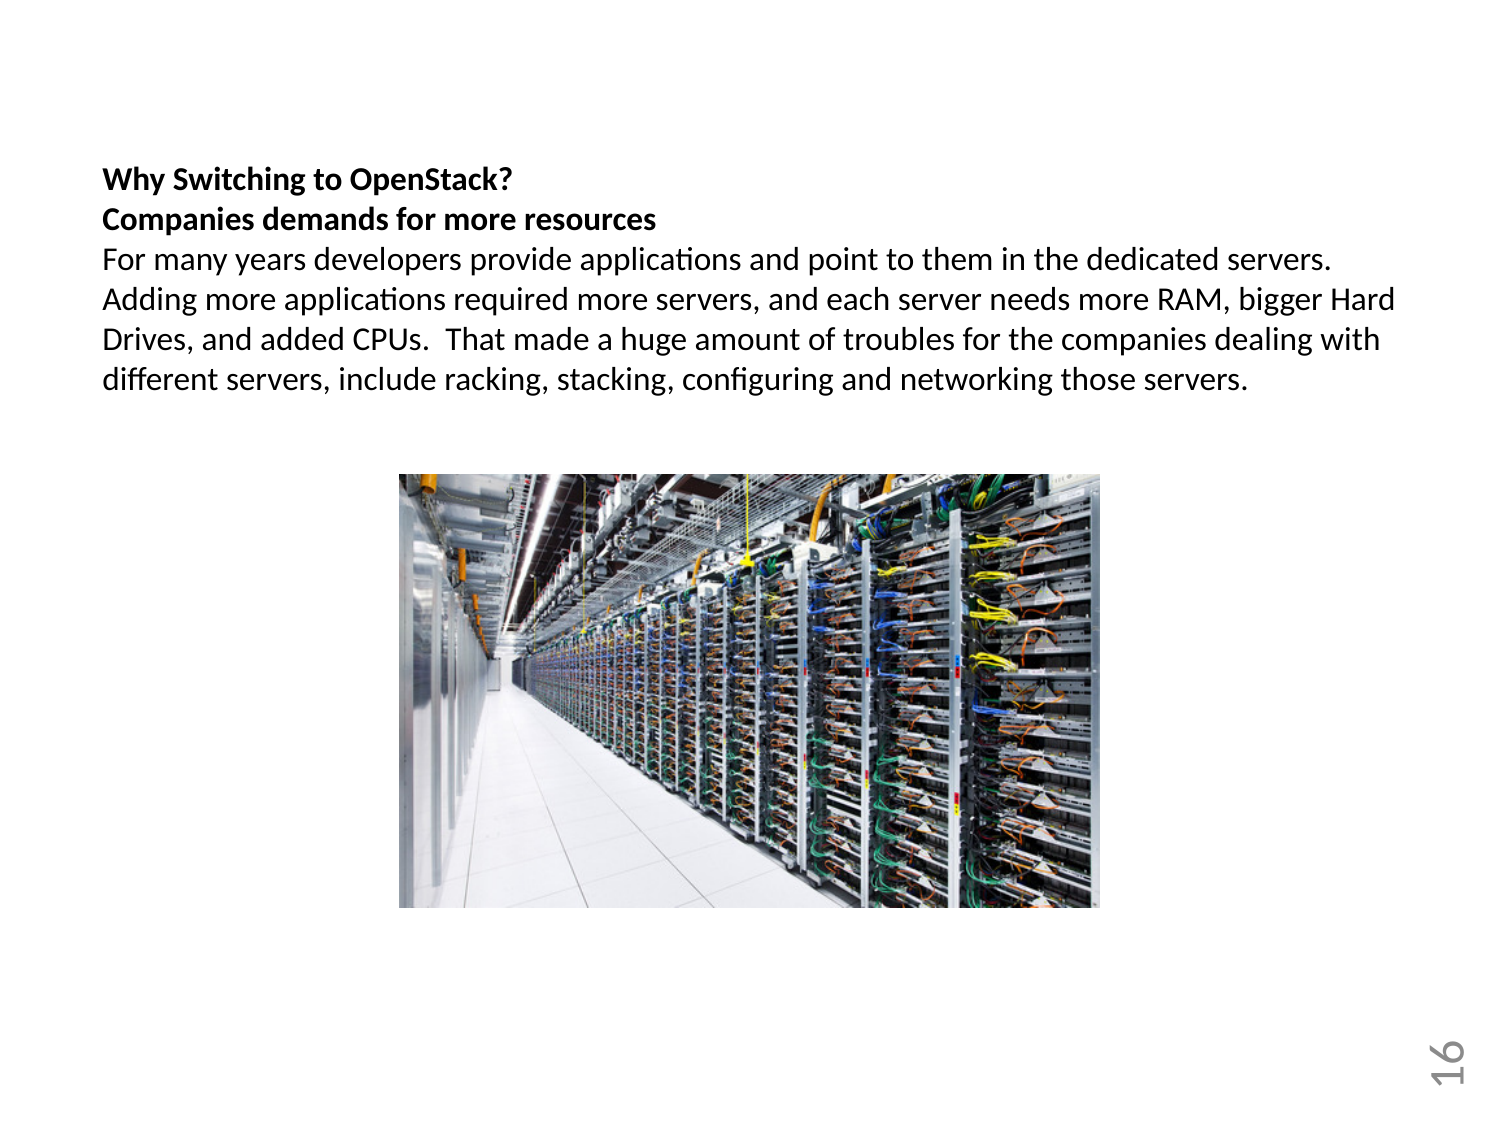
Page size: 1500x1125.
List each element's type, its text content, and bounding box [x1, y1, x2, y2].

picture [399, 474, 1101, 909]
slide_number 16 [1412, 1025, 1475, 1125]
text_box Why Switching to OpenStack? Companies demands for more resources For many years developers provide applications and point to them in the dedicated servers. Adding more applications required more servers, and each server needs more RAM, bigger Hard Drives, and added CPUs. That made a huge amount of troubles for the companies dealing with different servers, include racking, stacking, configuring and networking those servers. [87, 149, 1413, 405]
